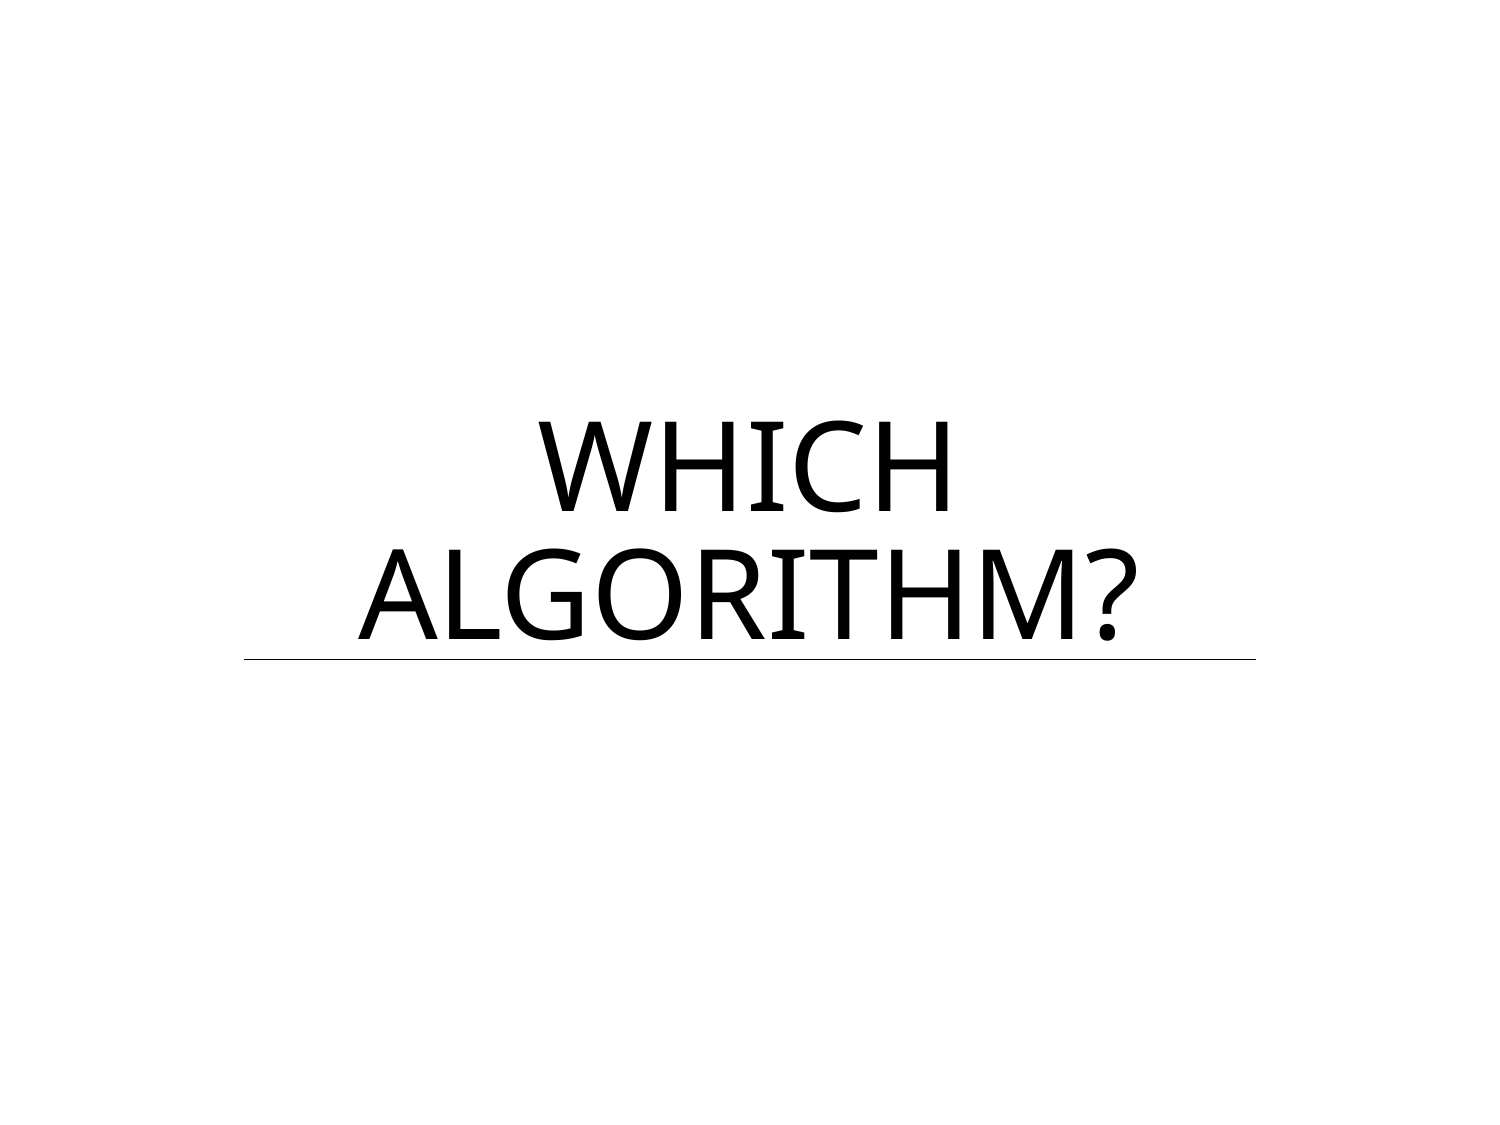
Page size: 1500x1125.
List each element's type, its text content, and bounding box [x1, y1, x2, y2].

title Which Algorithm? [136, 192, 1363, 673]
